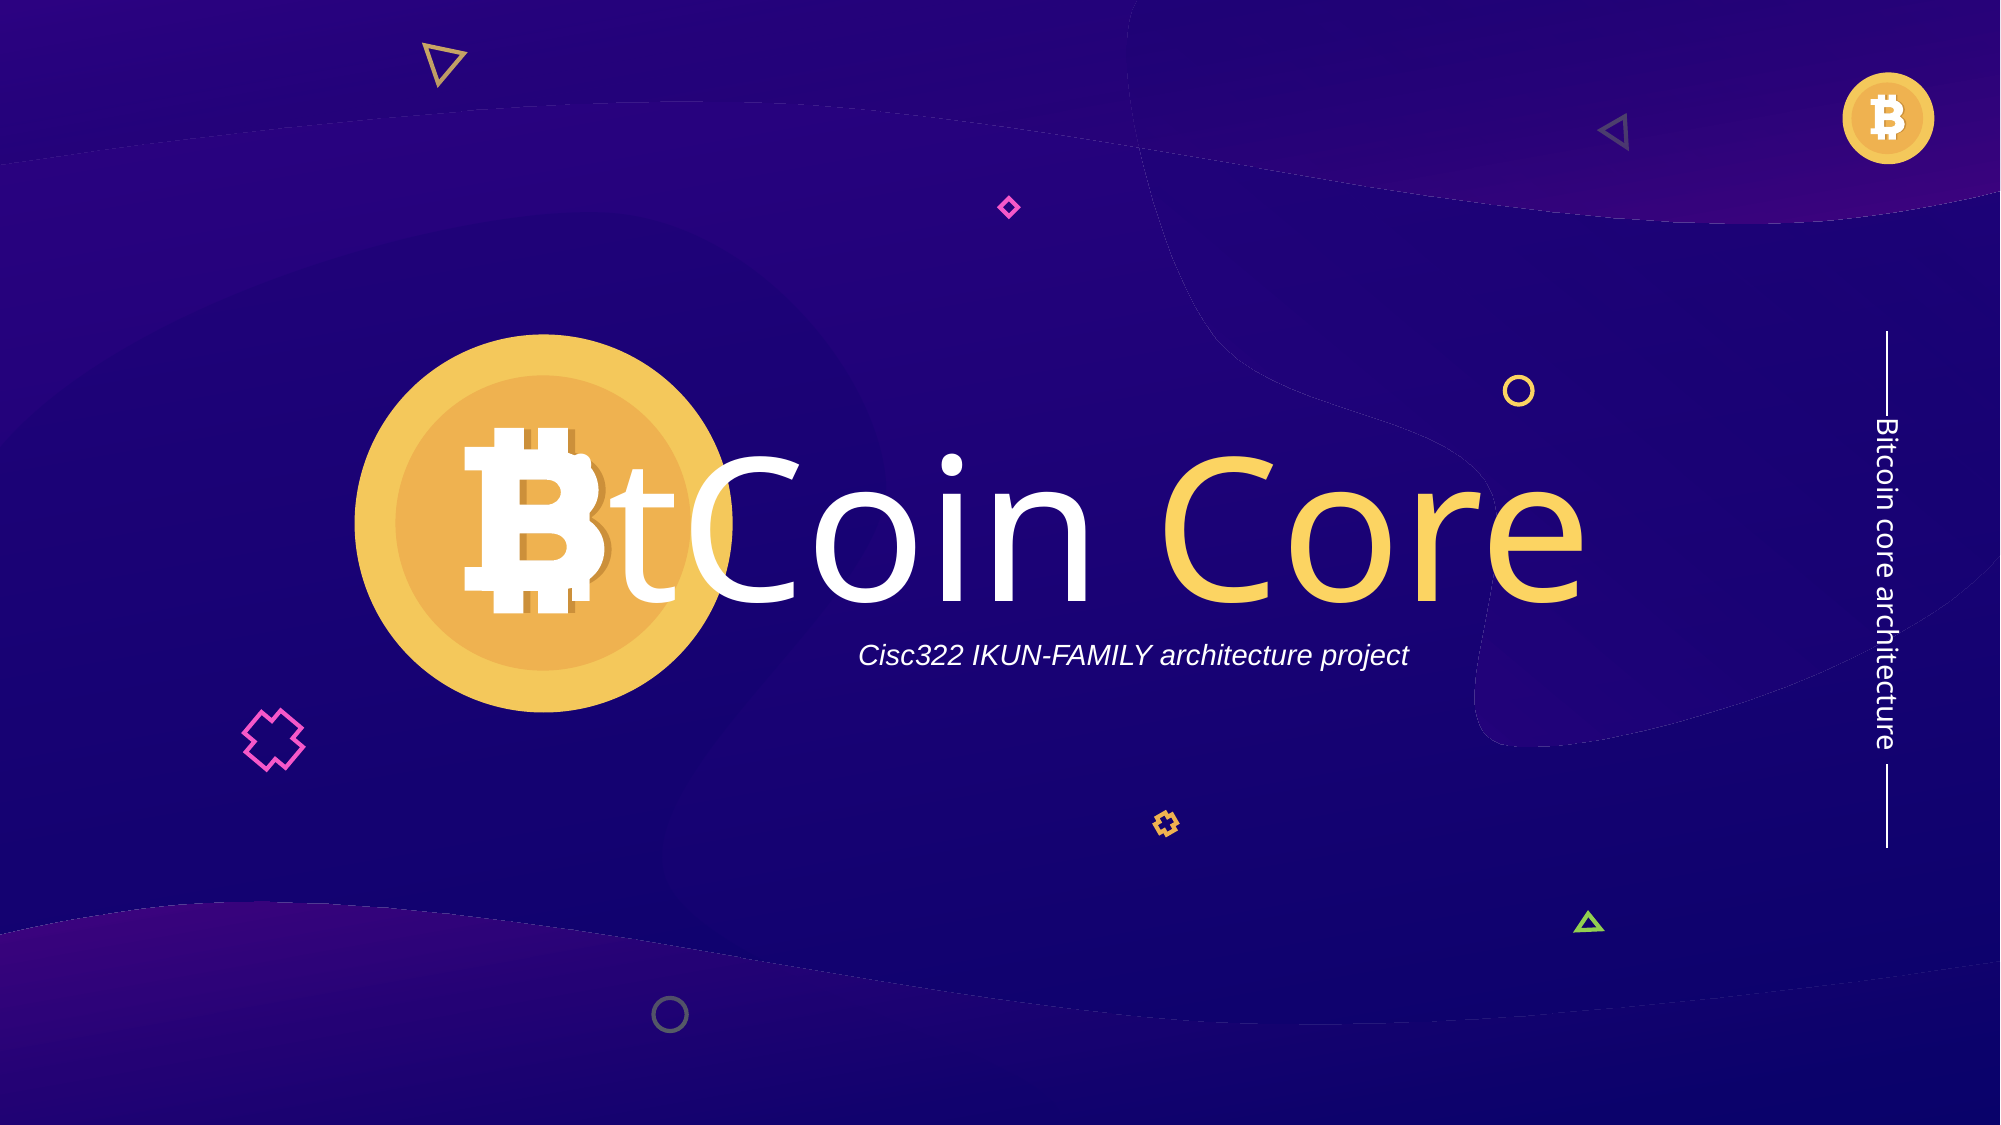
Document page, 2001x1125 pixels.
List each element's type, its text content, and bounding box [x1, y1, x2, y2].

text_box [354, 334, 733, 713]
text_box Cisc322 IKUN-FAMILY architecture project [843, 628, 1425, 679]
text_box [1842, 72, 1935, 165]
text_box Bitcoin core architecture [1864, 402, 1914, 767]
text_box itCoin Core [733, 394, 1608, 649]
